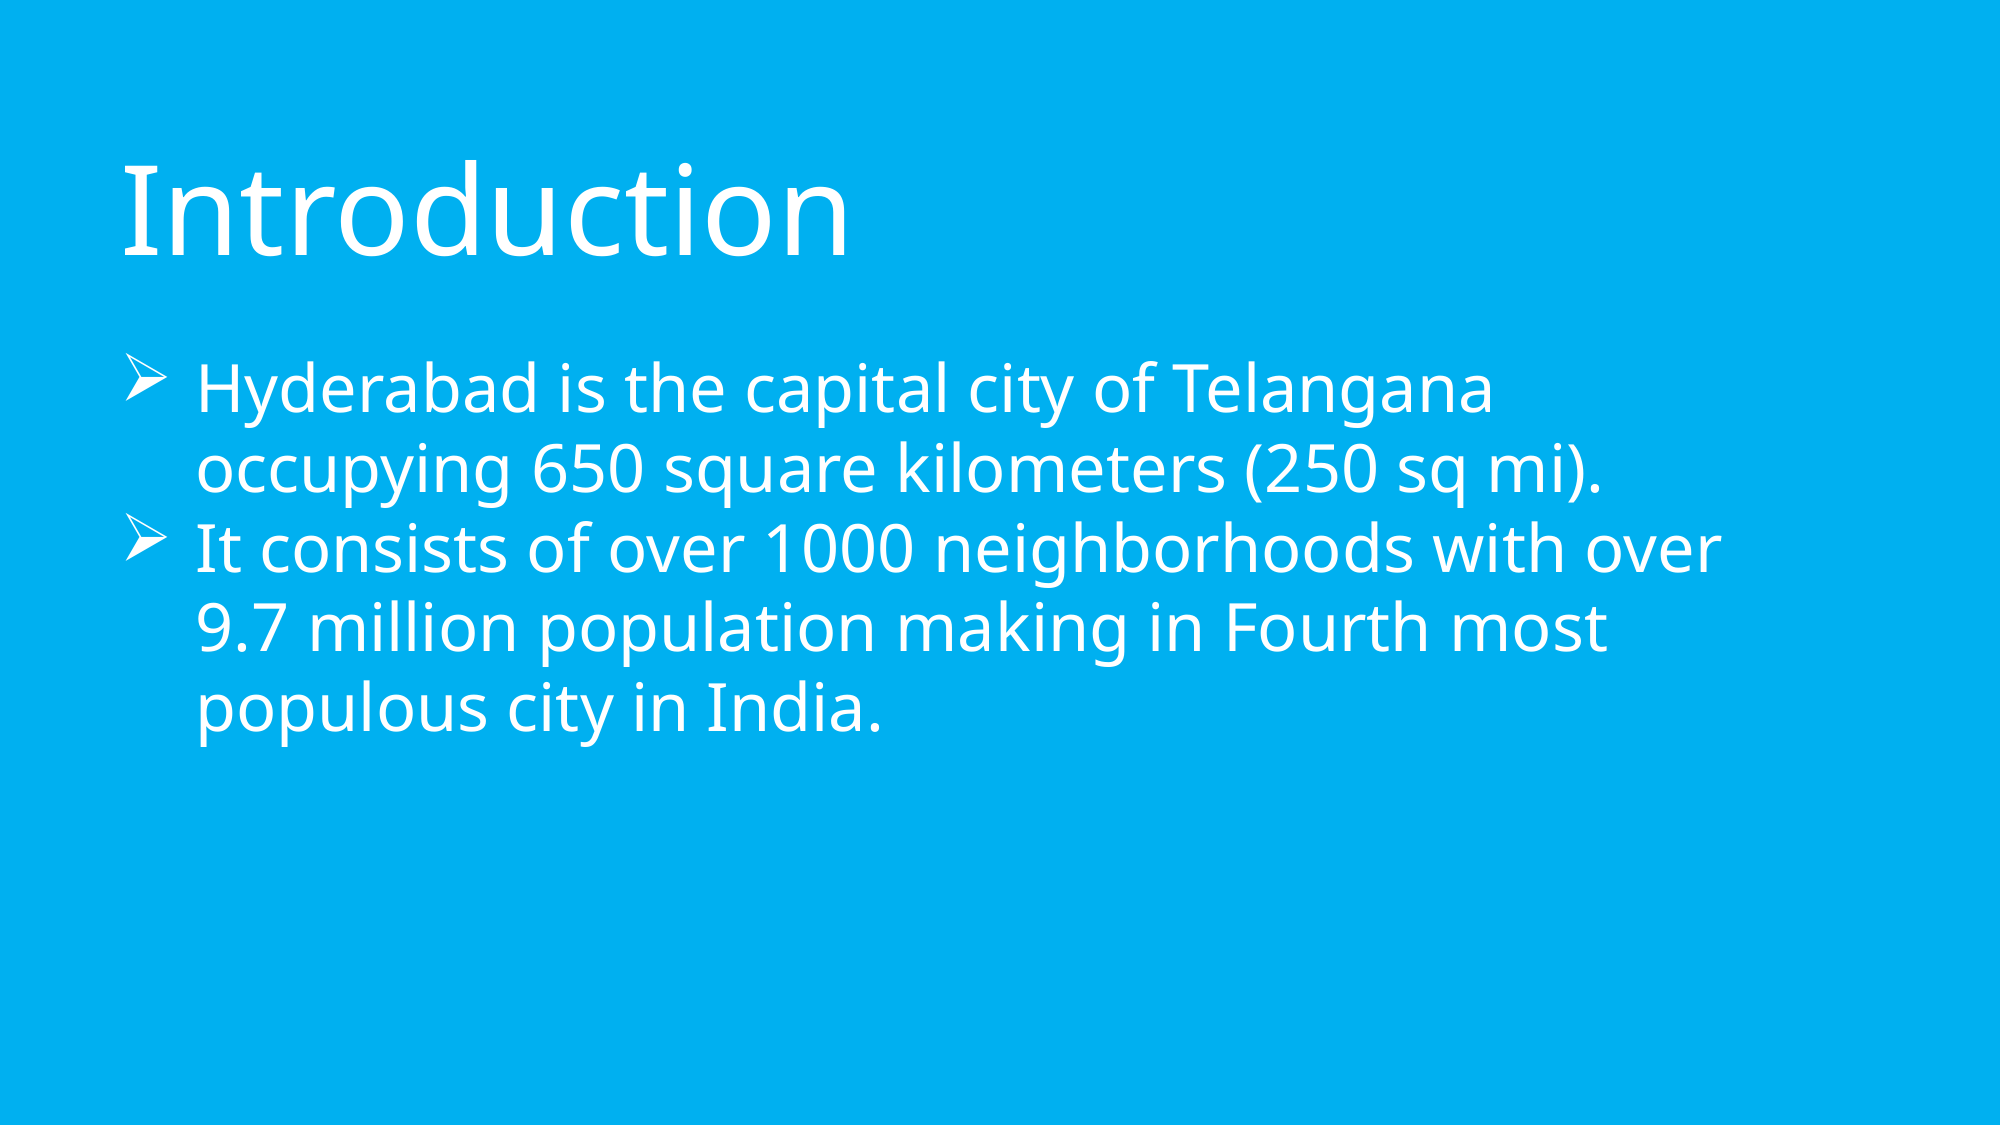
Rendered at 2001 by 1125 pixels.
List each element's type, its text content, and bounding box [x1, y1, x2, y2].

text_box Hyderabad is the capital city of Telangana occupying 650 square kilometers (250 sq mi). It consists of over 1000 neighborhoods with over 9.7 million population making in Fourth most populous city in India. [105, 338, 1847, 913]
text_box Introduction [105, 122, 1740, 288]
